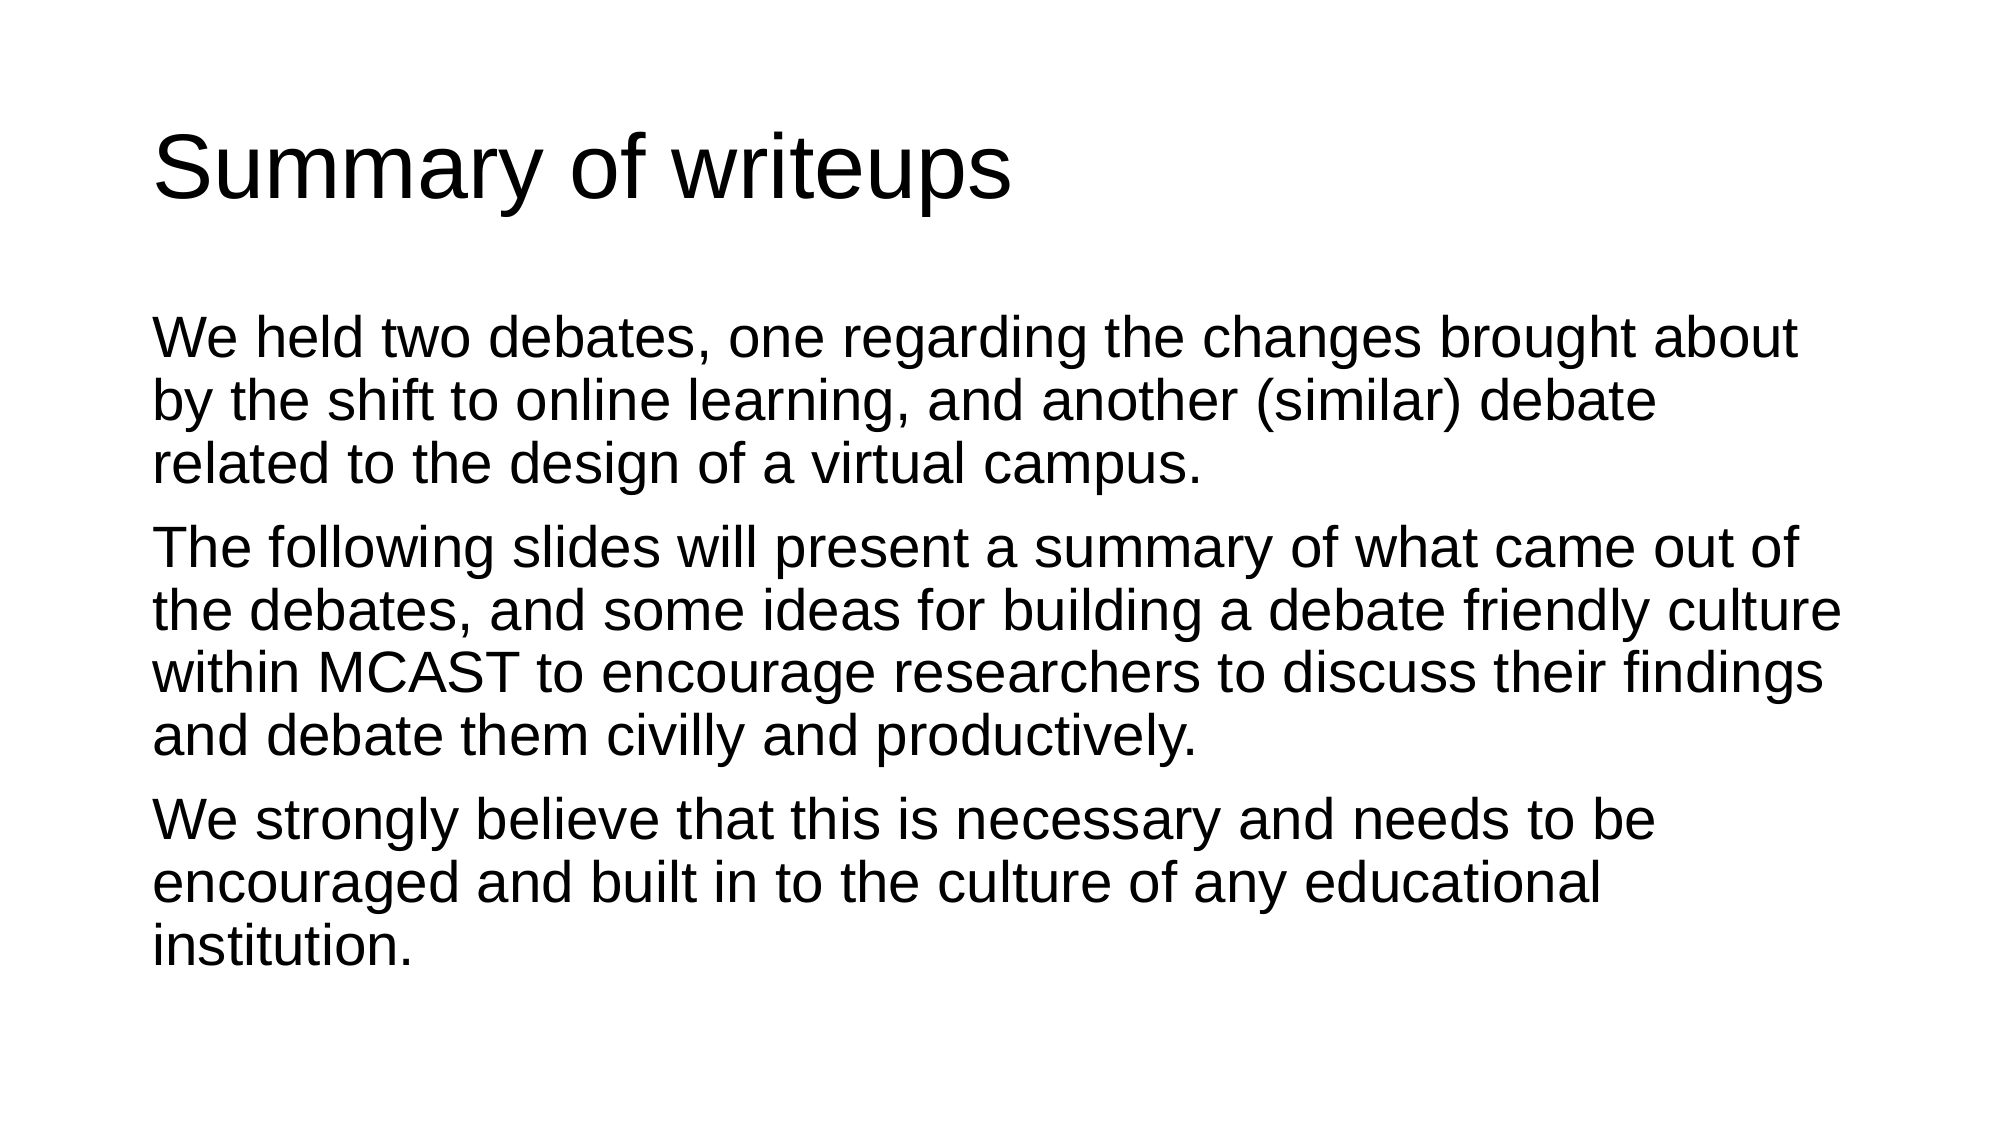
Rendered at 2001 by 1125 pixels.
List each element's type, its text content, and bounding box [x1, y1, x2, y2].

title Summary of writeups [137, 59, 1863, 278]
list We held two debates, one regarding the changes brought about by the shift to online learning, and another (similar) debate related to the design of a virtual campus. The following slides will present a summary of what came out of the debates, and some ideas for building a debate friendly culture within MCAST to encourage researchers to discuss their findings and debate them civilly and productively. We strongly believe that this is necessary and needs to be encouraged and built in to the culture of any educational institution. [137, 299, 1863, 1014]
